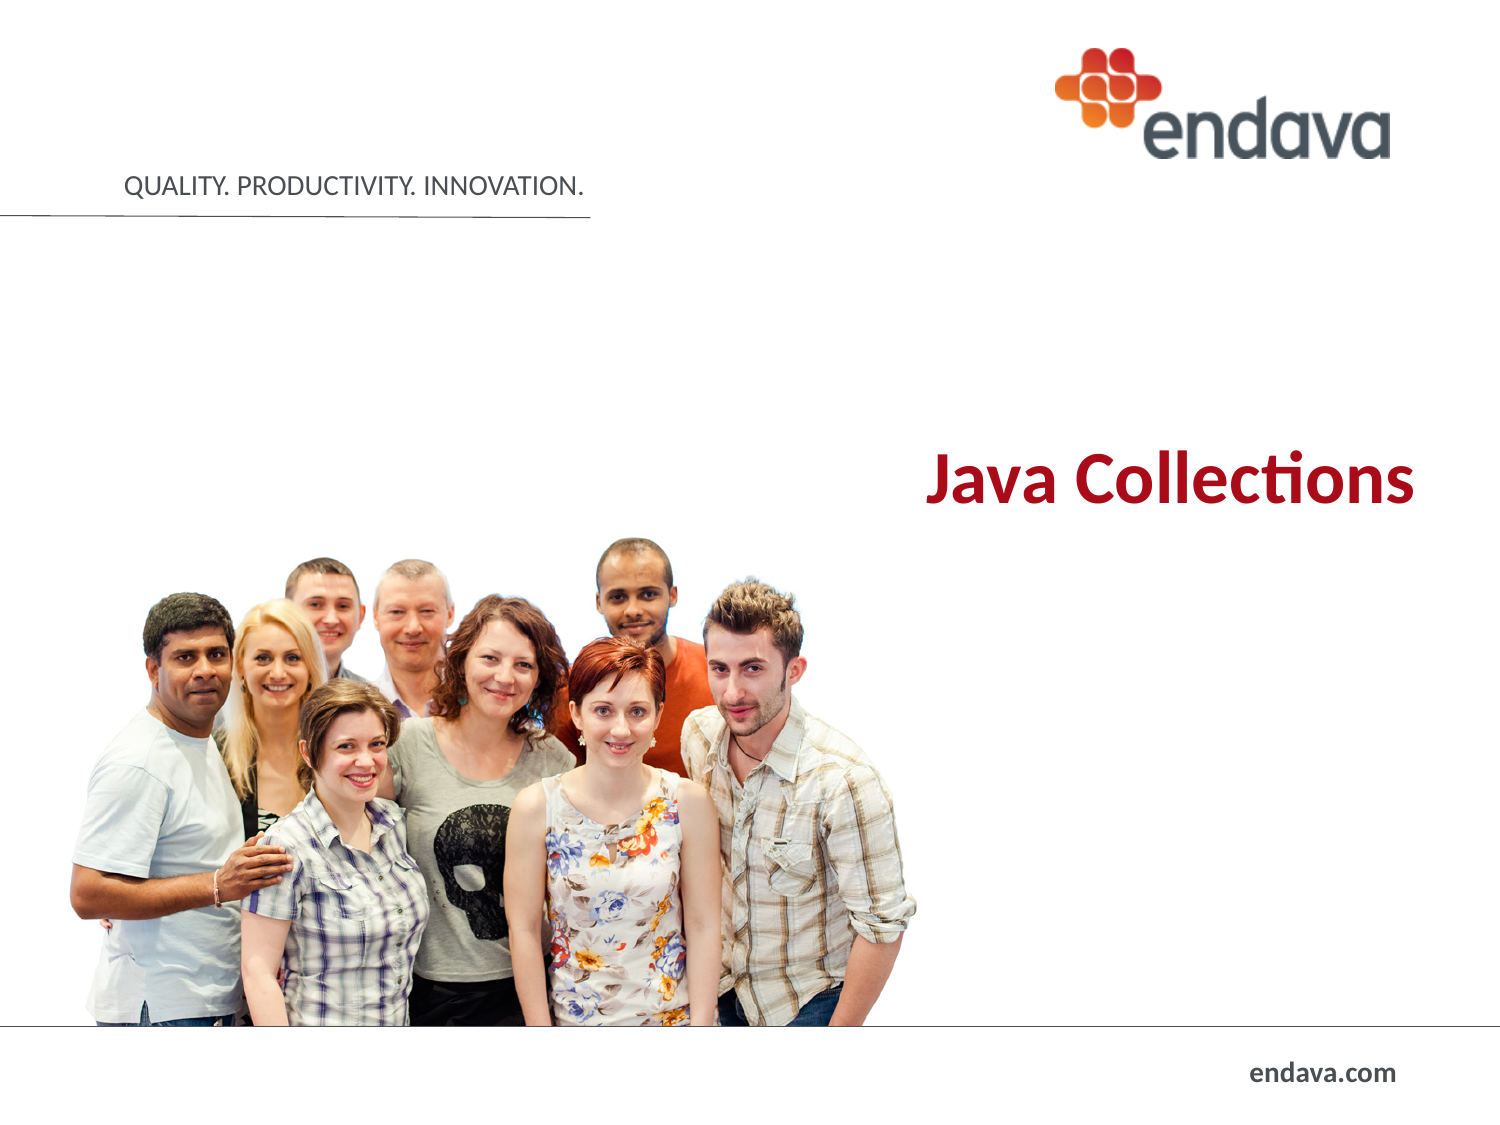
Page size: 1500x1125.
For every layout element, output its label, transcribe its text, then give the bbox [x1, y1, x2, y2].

picture [0, 289, 1490, 1026]
picture [1055, 48, 1390, 159]
title Java Collections [493, 333, 1450, 528]
